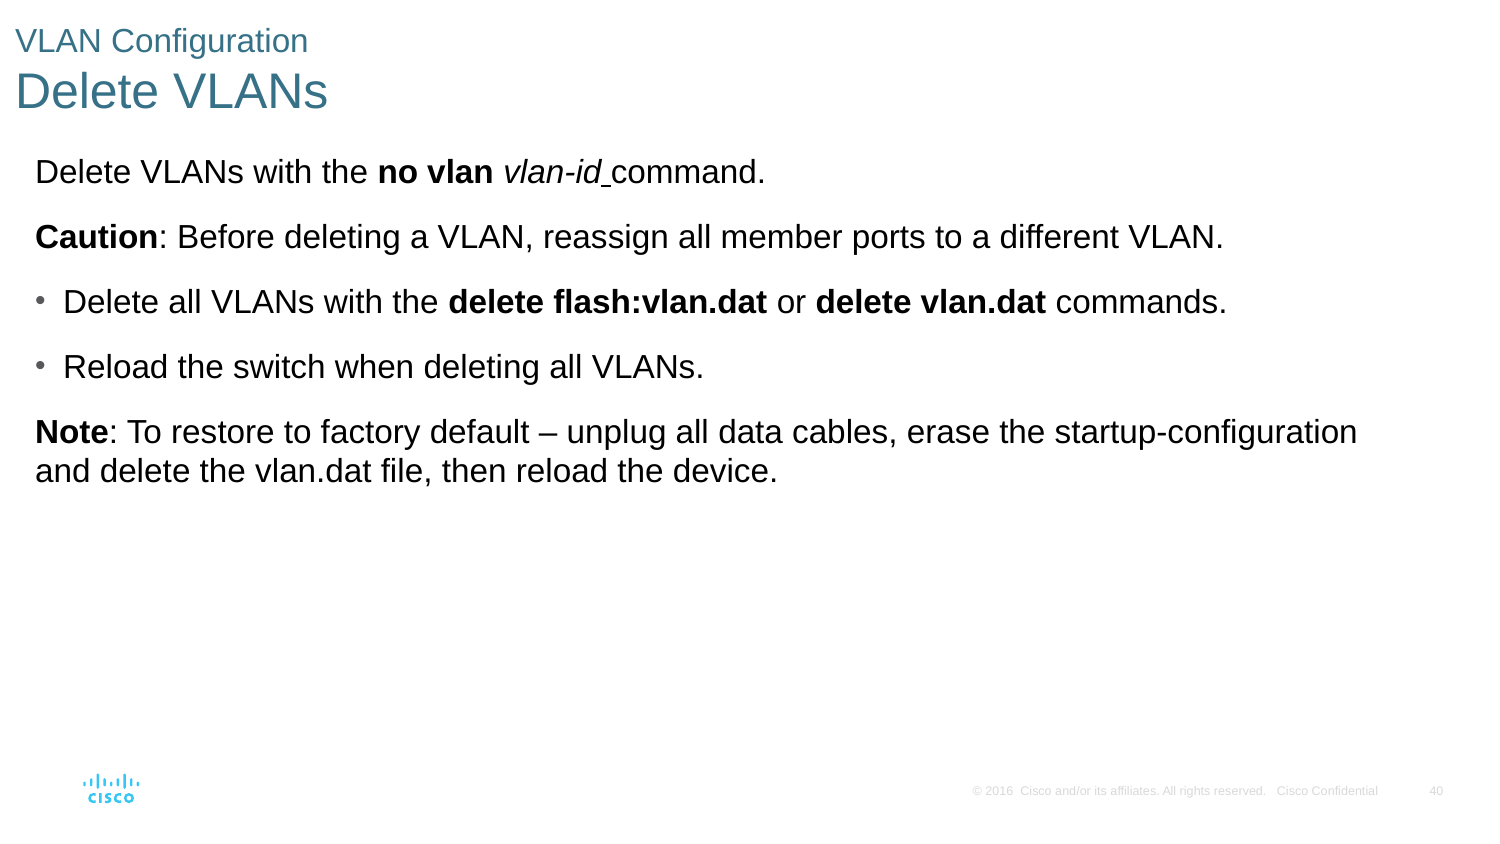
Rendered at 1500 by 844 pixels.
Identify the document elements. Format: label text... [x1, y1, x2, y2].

list Delete VLANs with the no vlan vlan-id command. Caution: Before deleting a VLAN, reassign all member ports to a different VLAN. Delete all VLANs with the delete flash:vlan.dat or delete vlan.dat commands. Reload the switch when deleting all VLANs. Note: To restore to factory default – unplug all data cables, erase the startup-configuration and delete the vlan.dat file, then reload the device. [20, 142, 1443, 567]
title VLAN Configuration Delete VLANs [0, 6, 1500, 131]
